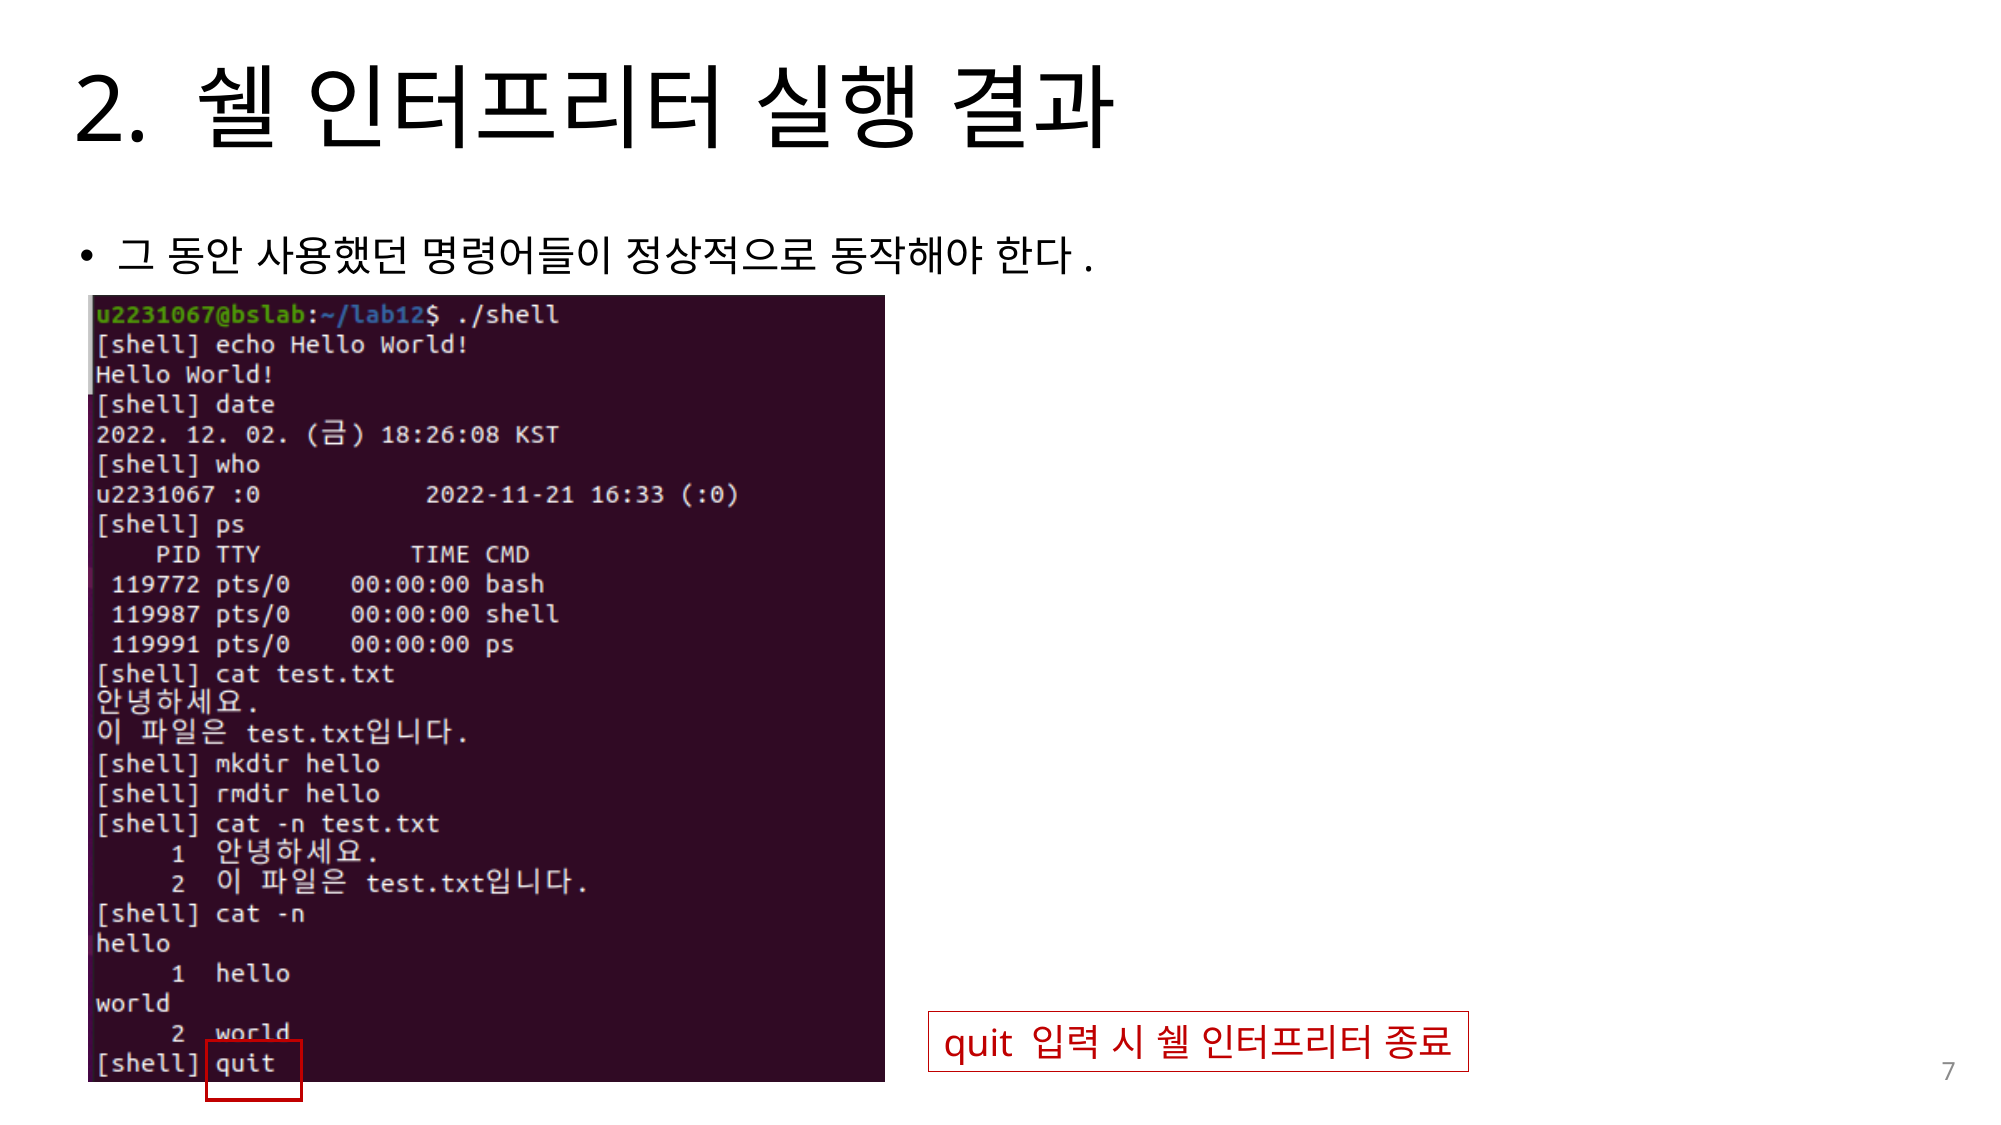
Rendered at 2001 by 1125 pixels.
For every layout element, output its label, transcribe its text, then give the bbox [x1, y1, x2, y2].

list 그 동안 사용했던 명령어들이 정상적으로 동작해야 한다. [64, 227, 1898, 1012]
title 2. 쉘 인터프리터 실행 결과 [58, 42, 1784, 181]
text_box quit 입력 시 쉘 인터프리터 종료 [928, 1011, 1469, 1072]
text_box [206, 1082, 303, 1101]
picture [88, 295, 885, 1082]
slide_number 7 [1520, 1042, 1971, 1103]
